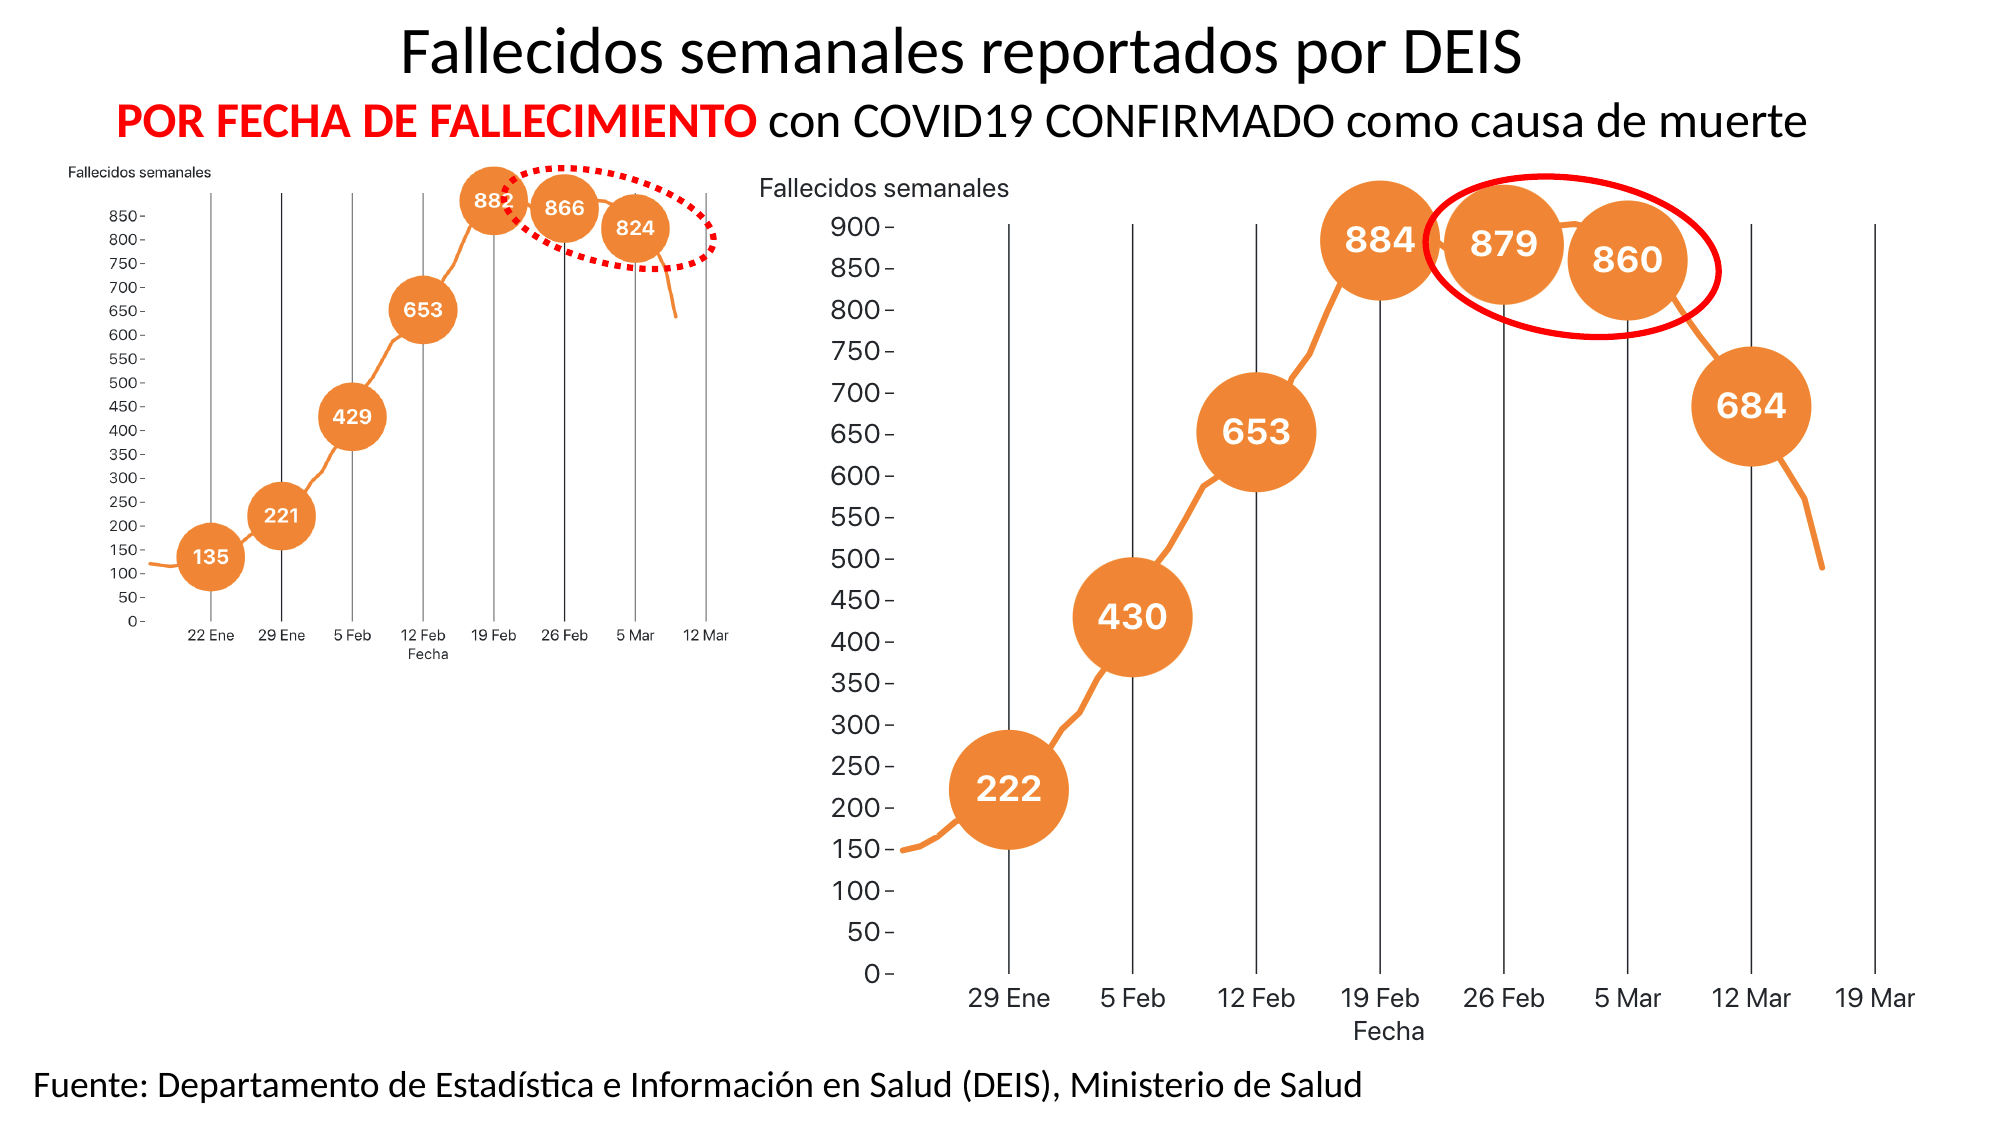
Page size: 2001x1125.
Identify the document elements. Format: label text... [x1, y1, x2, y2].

text_box Fuente: Departamento de Estadística e Información en Salud (DEIS), Ministerio de Salud [18, 1052, 1380, 1113]
text_box Fallecidos semanales reportados por DEIS POR FECHA DE FALLECIMIENTO con COVID19 CONFIRMADO como causa de muerte [101, 0, 1824, 155]
picture [61, 157, 1948, 1053]
